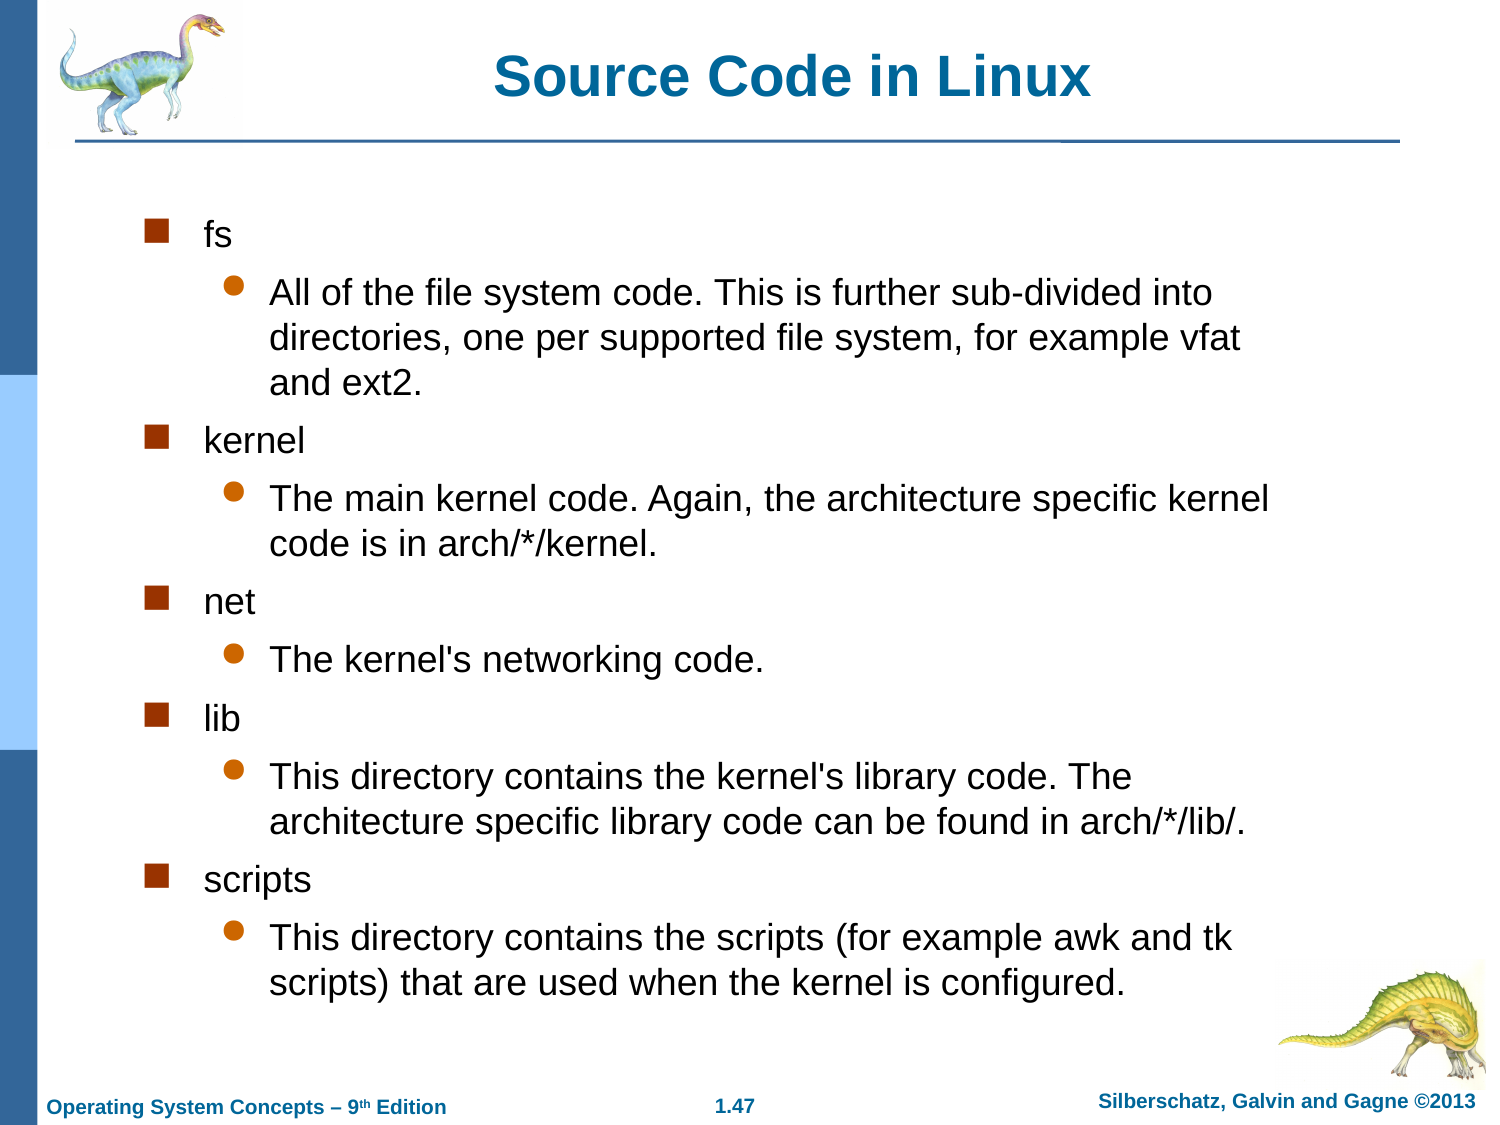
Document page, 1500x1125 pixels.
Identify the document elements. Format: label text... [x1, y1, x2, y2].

list fs All of the file system code. This is further sub-divided into directories, one per supported file system, for example vfat and ext2. kernel The main kernel code. Again, the architecture specific kernel code is in arch/*/kernel. net The kernel's networking code. lib This directory contains the kernel's library code. The architecture specific library code can be found in arch/*/lib/. scripts This directory contains the scripts (for example awk and tk scripts) that are used when the kernel is configured. [132, 202, 1312, 946]
title Source Code in Linux [161, 20, 1425, 116]
picture [1275, 959, 1486, 1090]
picture [46, 0, 243, 149]
